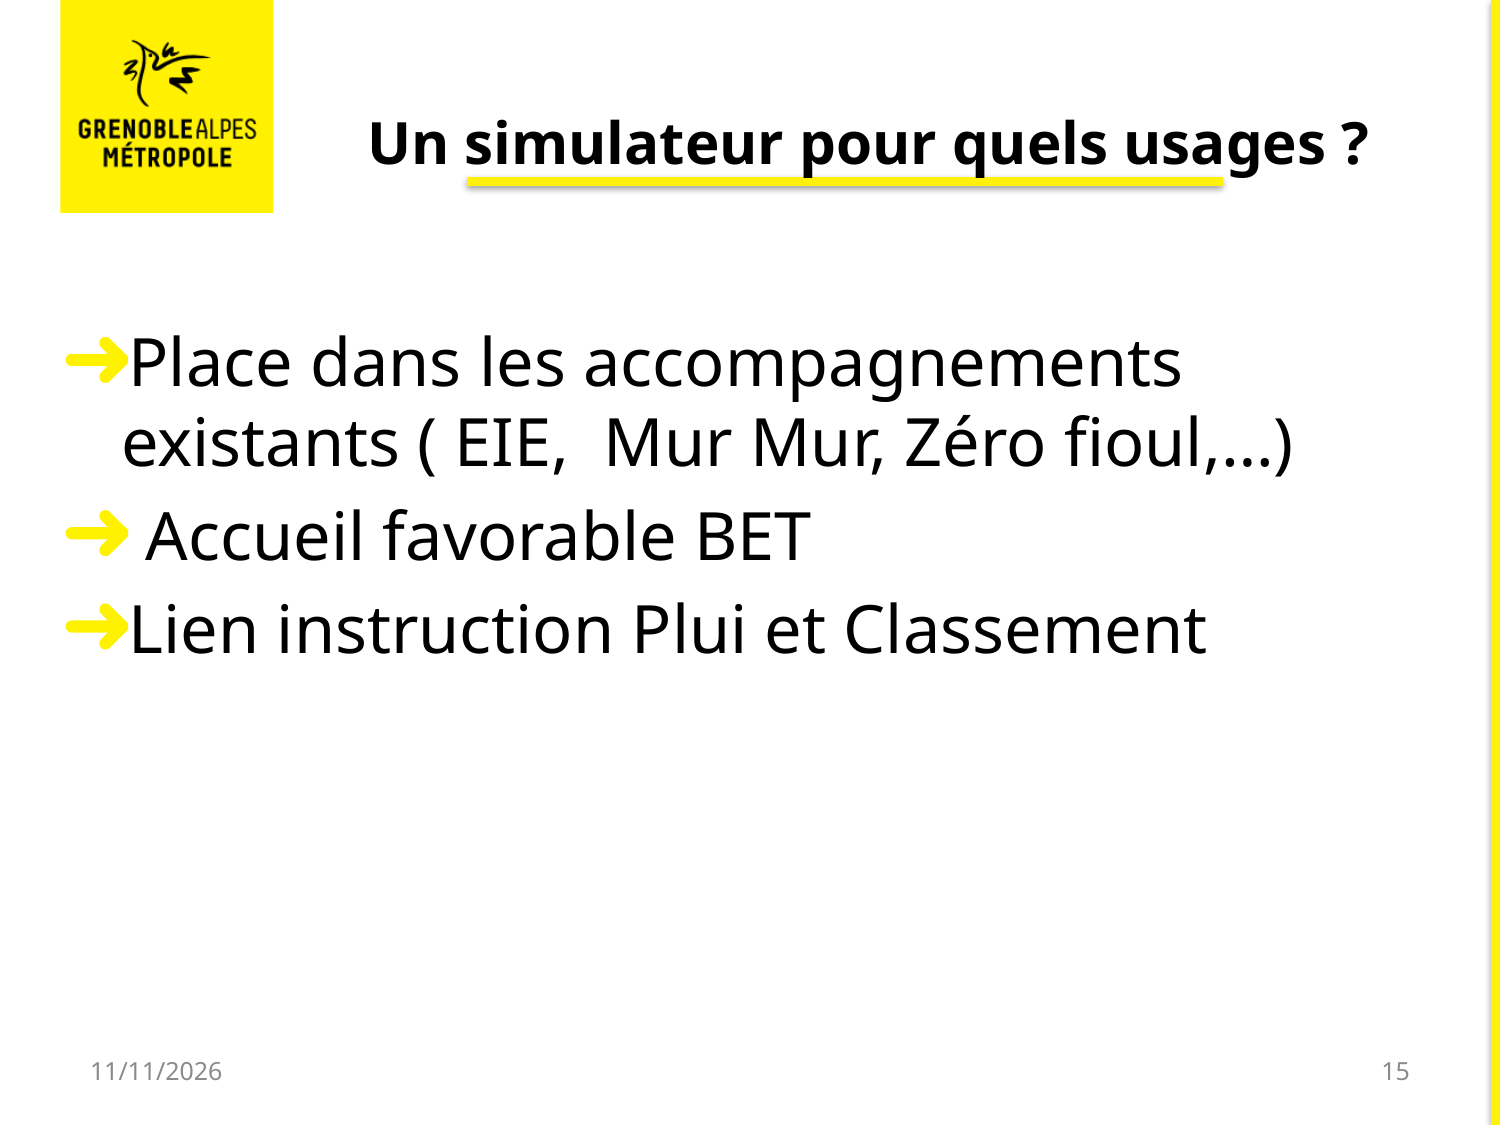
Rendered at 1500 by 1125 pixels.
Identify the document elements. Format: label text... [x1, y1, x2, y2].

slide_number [75, 1042, 425, 1103]
slide_number 15 [1074, 1042, 1425, 1103]
list Place dans les accompagnements existants ( EIE, Mur Mur, Zéro fioul,…) Accueil favorable BET Lien instruction Plui et Classement [41, 312, 1425, 988]
title Un simulateur pour quels usages ? [311, 30, 1425, 184]
